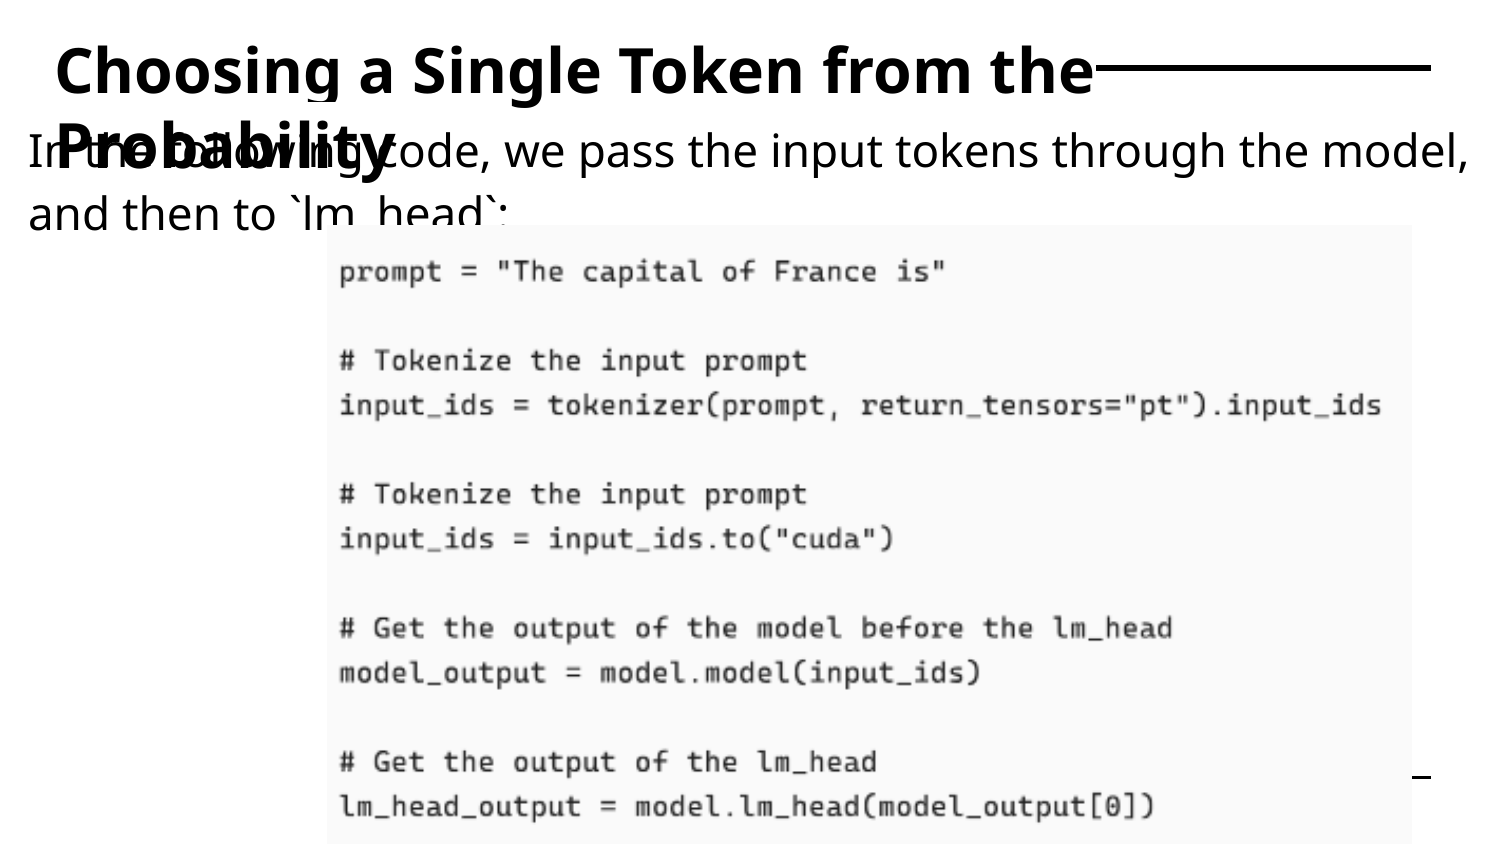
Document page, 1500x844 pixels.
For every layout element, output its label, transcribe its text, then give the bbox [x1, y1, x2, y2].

picture [327, 225, 1412, 844]
list In the following code, we pass the input tokens through the model, and then to `lm_head`: [13, 98, 1490, 844]
title Choosing a Single Token from the Probability [39, 16, 1452, 98]
